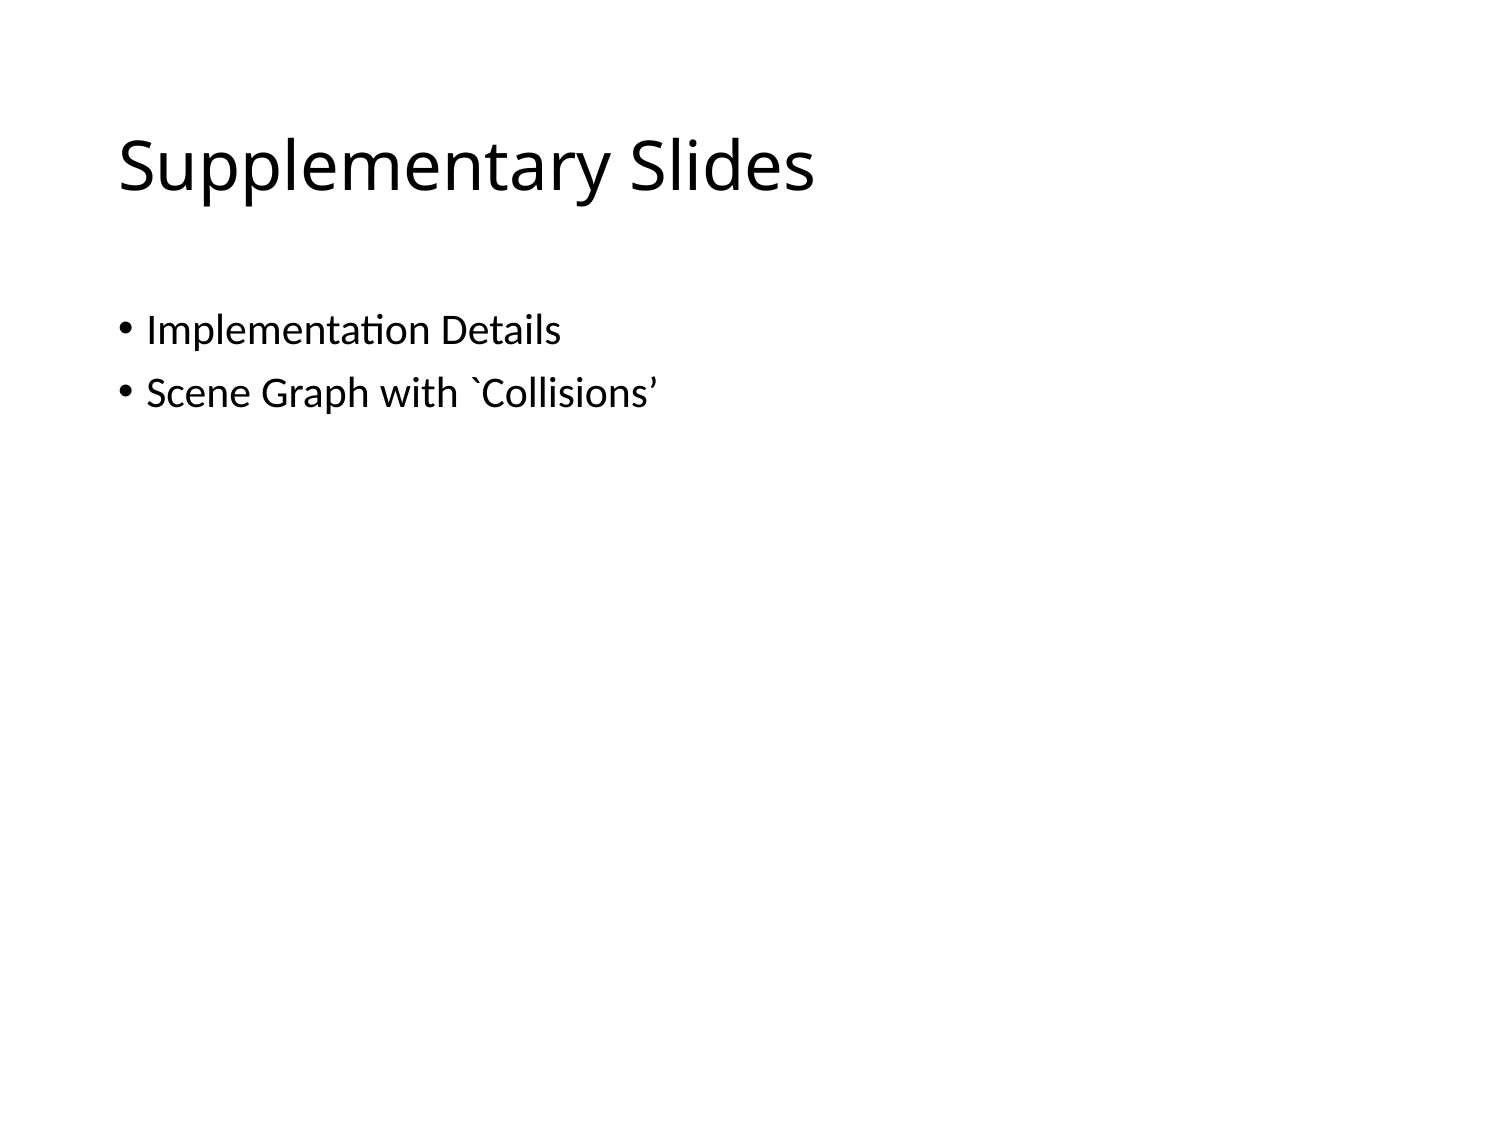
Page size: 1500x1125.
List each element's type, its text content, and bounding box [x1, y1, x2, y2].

list Implementation Details Scene Graph with `Collisions’ [103, 299, 1397, 1014]
title Supplementary Slides [103, 59, 1397, 278]
